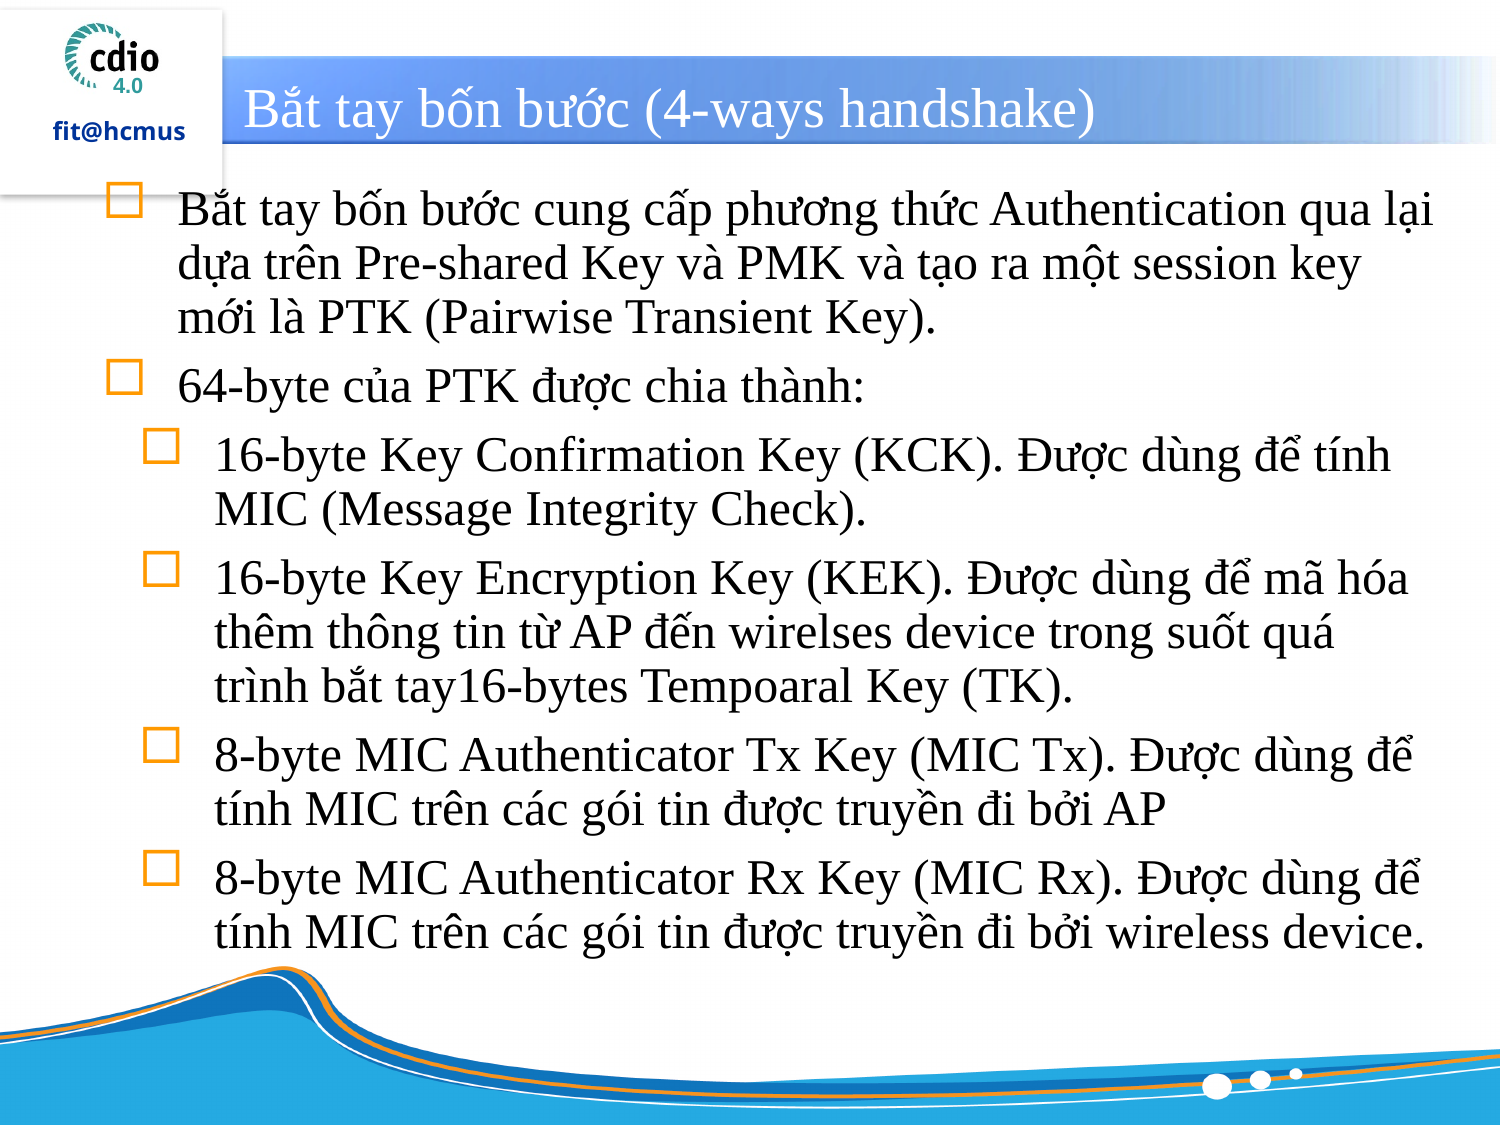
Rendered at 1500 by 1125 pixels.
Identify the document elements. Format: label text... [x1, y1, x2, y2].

title Bắt tay bốn bước (4-ways handshake) [228, 71, 1428, 133]
picture [0, 0, 1500, 1125]
picture [41, 15, 190, 101]
text_box Bắt tay bốn bước cung cấp phương thức Authentication qua lại dựa trên Pre-shared Key và PMK và tạo ra một session key mới là PTK (Pairwise Transient Key). 64-byte của PTK được chia thành: 16-byte Key Confirmation Key (KCK). Được dùng để tính MIC (Message Integrity Check). 16-byte Key Encryption Key (KEK). Được dùng để mã hóa thêm thông tin từ AP đến wirelses device trong suốt quá trình bắt tay16-bytes Tempoaral Key (TK). 8-byte MIC Authenticator Tx Key (MIC Tx). Được dùng để tính MIC trên các gói tin được truyền đi bởi AP 8-byte MIC Authenticator Rx Key (MIC Rx). Được dùng để tính MIC trên các gói tin được truyền đi bởi wireless device. [87, 174, 1450, 1113]
